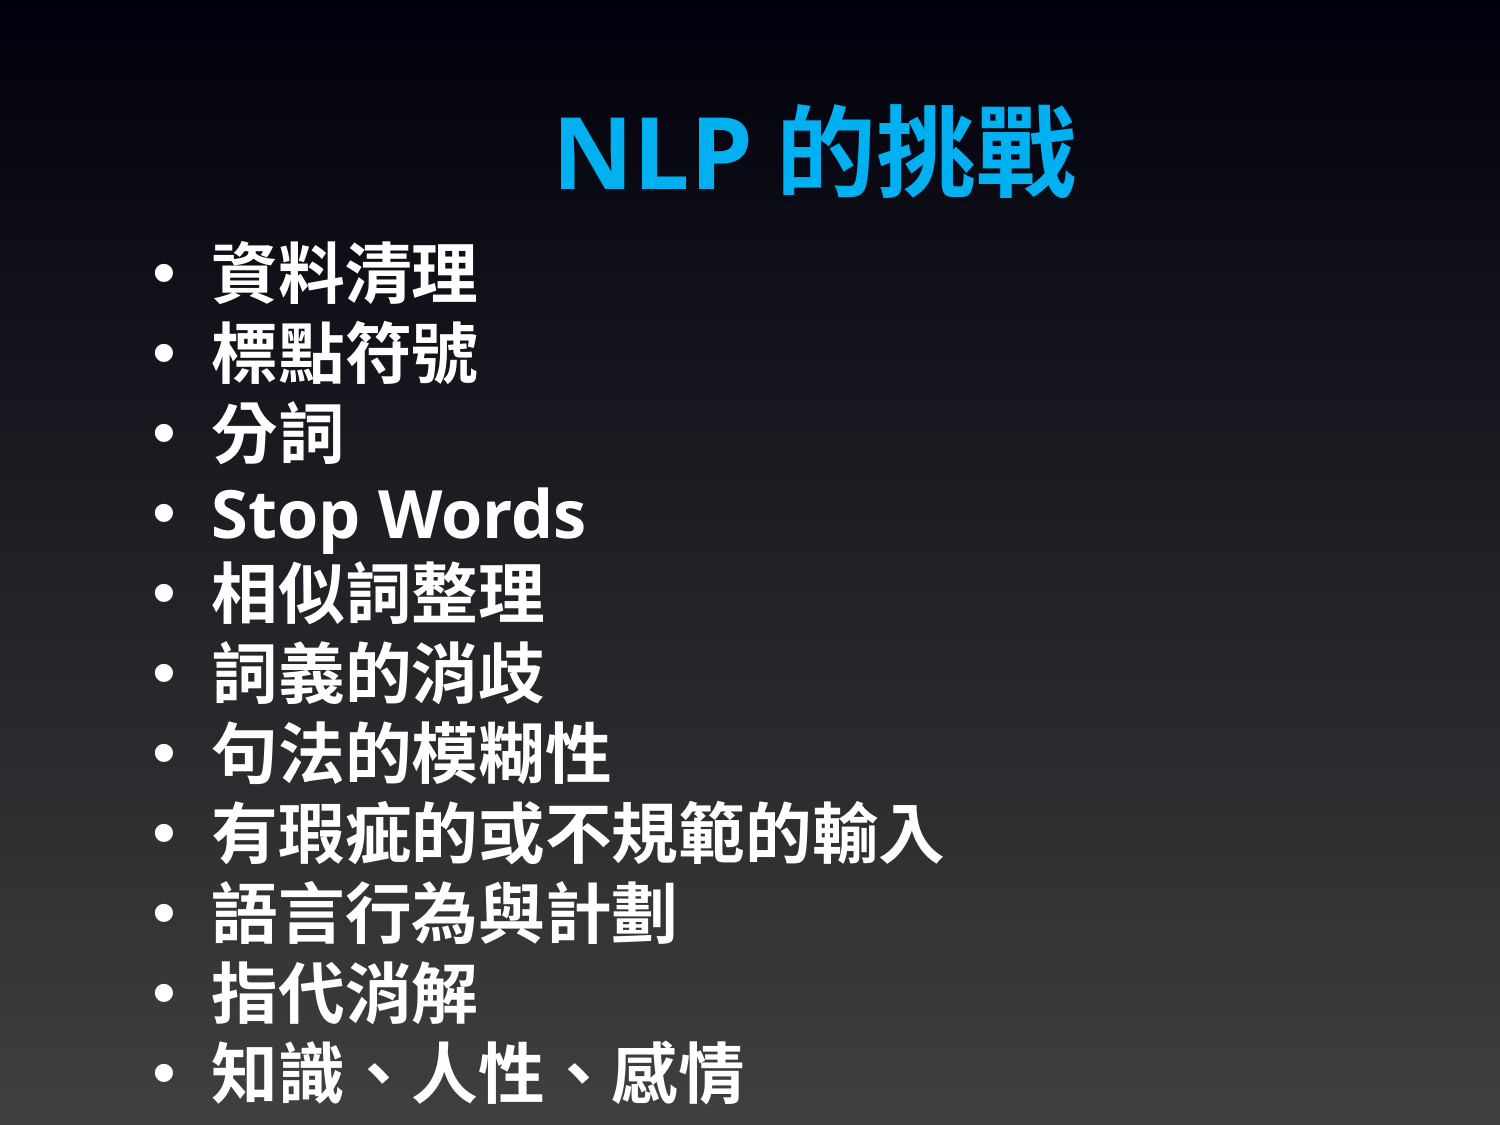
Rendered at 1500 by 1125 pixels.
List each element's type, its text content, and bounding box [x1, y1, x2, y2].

text_box NLP的挑戰 [537, 62, 1138, 225]
text_box 資料清理 標點符號 分詞 Stop Words 相似詞整理 詞義的消歧 句法的模糊性 有瑕疵的或不規範的輸入 語言行為與計劃 指代消解 知識、人性、感情 [137, 224, 1438, 1120]
